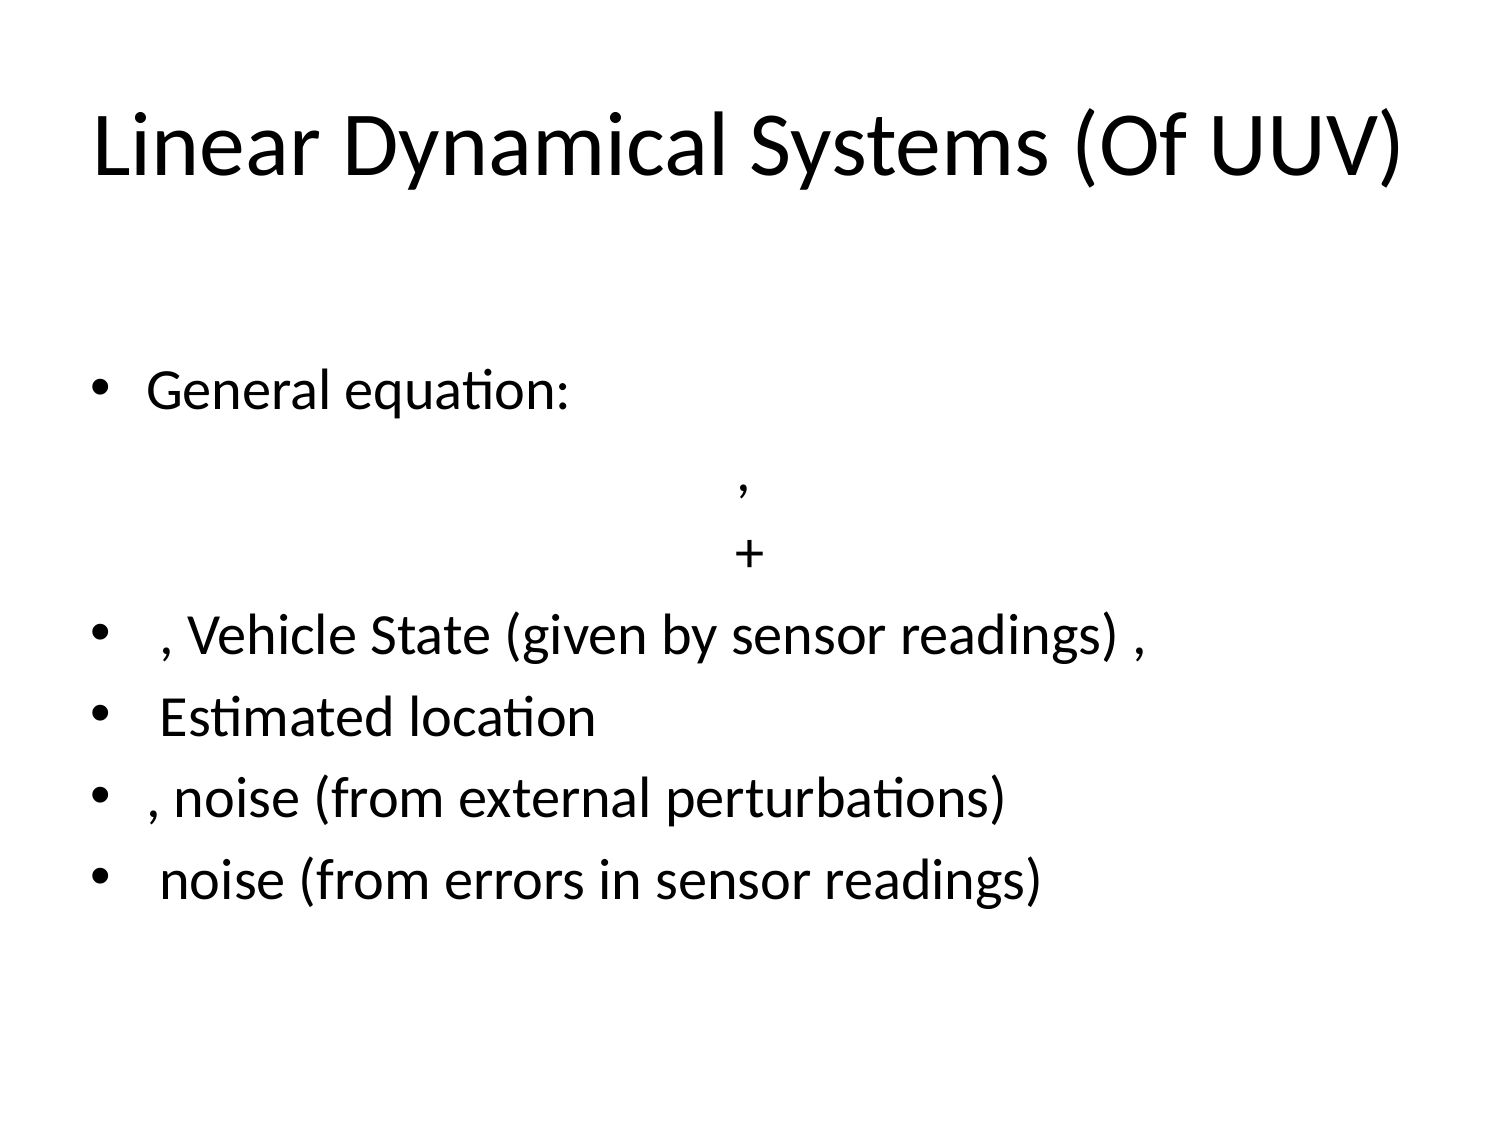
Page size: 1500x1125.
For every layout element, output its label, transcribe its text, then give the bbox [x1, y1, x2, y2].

title Linear Dynamical Systems (Of UUV) [75, 45, 1425, 233]
